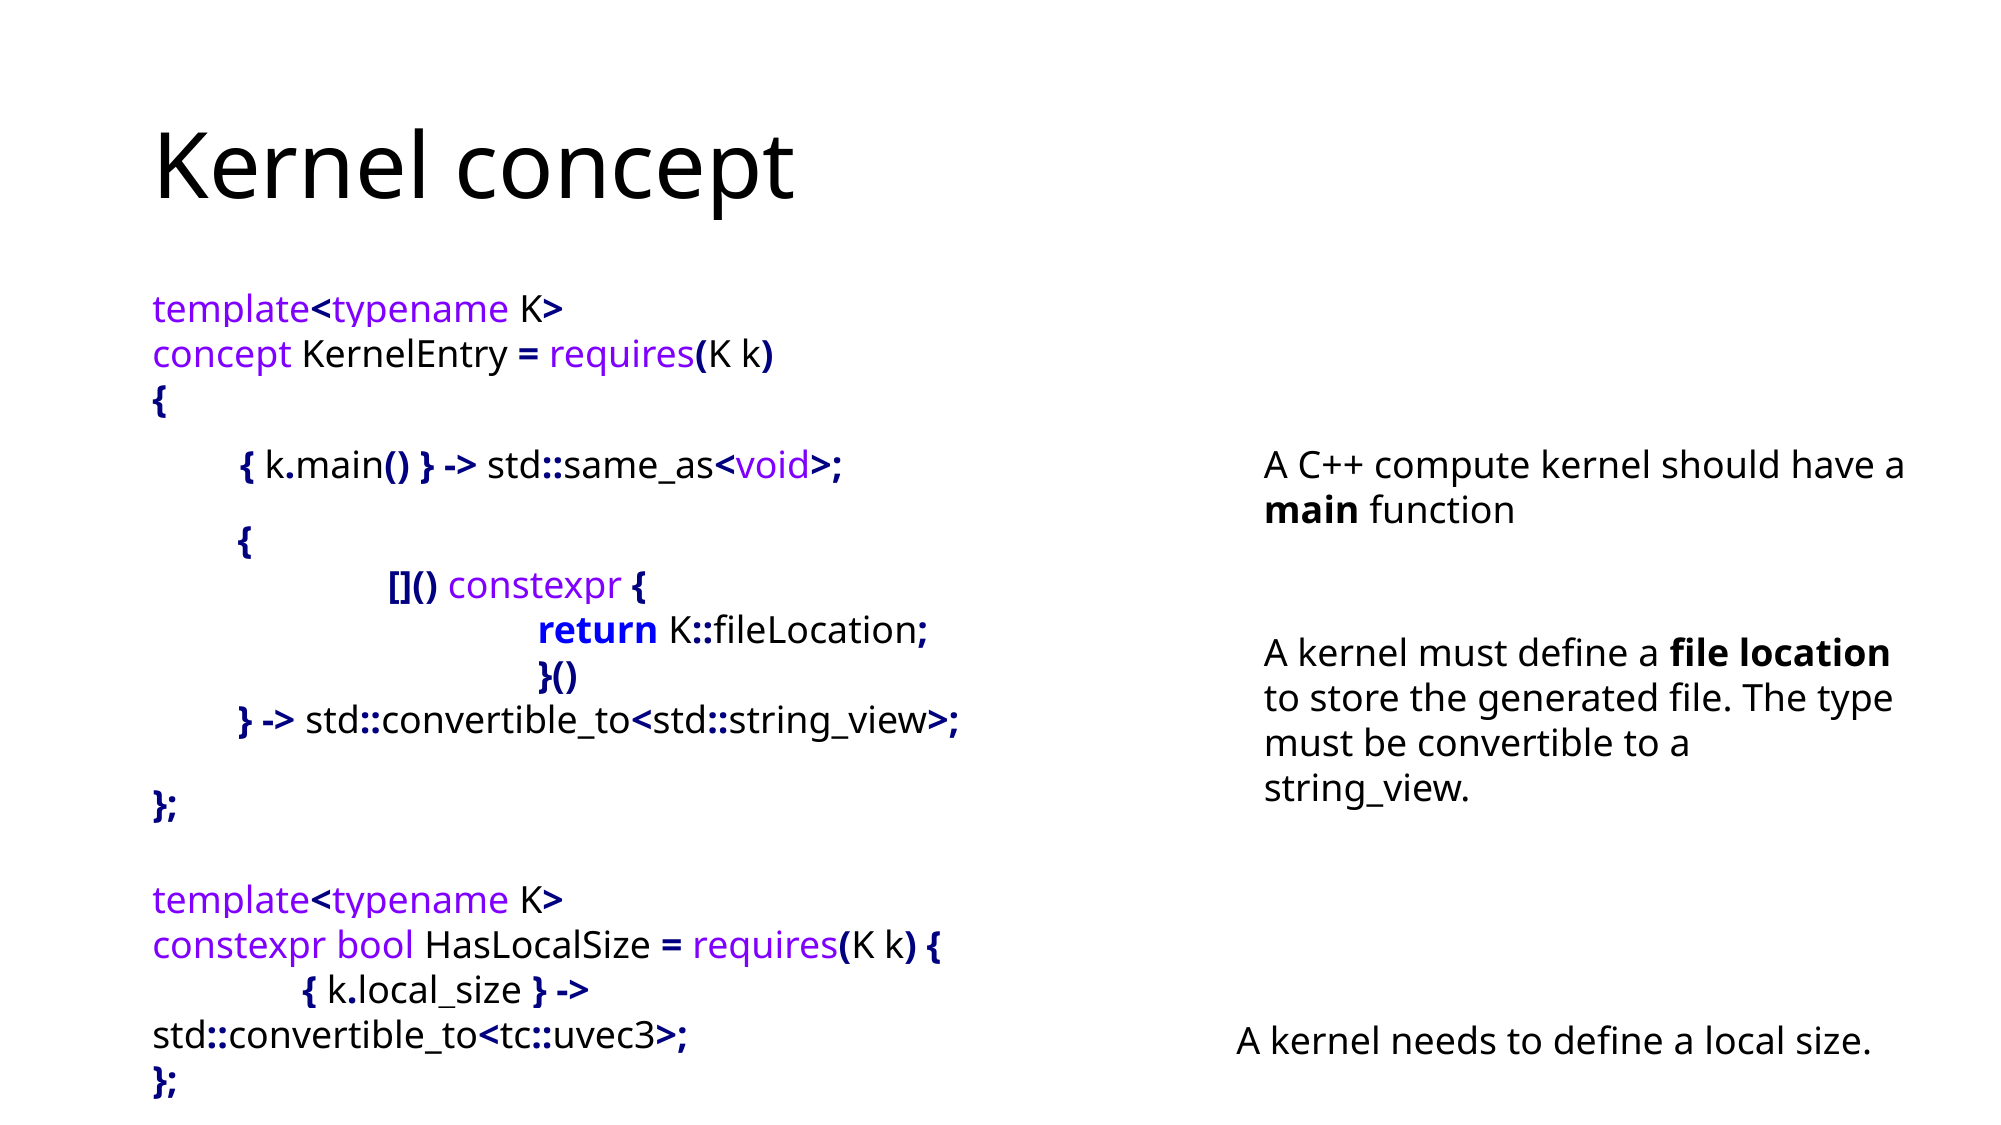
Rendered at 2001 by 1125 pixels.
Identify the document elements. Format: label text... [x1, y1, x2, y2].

text_box A kernel needs to define a local size. [1221, 1009, 1888, 1069]
text_box { []() constexpr { return K::fileLocation; }() } -> std::convertible_to<std::string_view>; [72, 508, 1073, 749]
title Kernel concept [137, 59, 1863, 278]
text_box A C++ compute kernel should have a main function [1249, 434, 1937, 539]
text_box template<typename K> constexpr bool HasLocalSize = requires(K k) { { k.local_size } -> std::convertible_to<tc::uvec3>; }; [137, 868, 1138, 1108]
text_box { k.main() } -> std::same_as<void>; [225, 434, 1226, 494]
text_box A kernel must define a file location to store the generated file. The type must be convertible to a string_view. [1249, 621, 1915, 817]
text_box template<typename K> concept KernelEntry = requires(K k) { }; [137, 277, 1138, 868]
